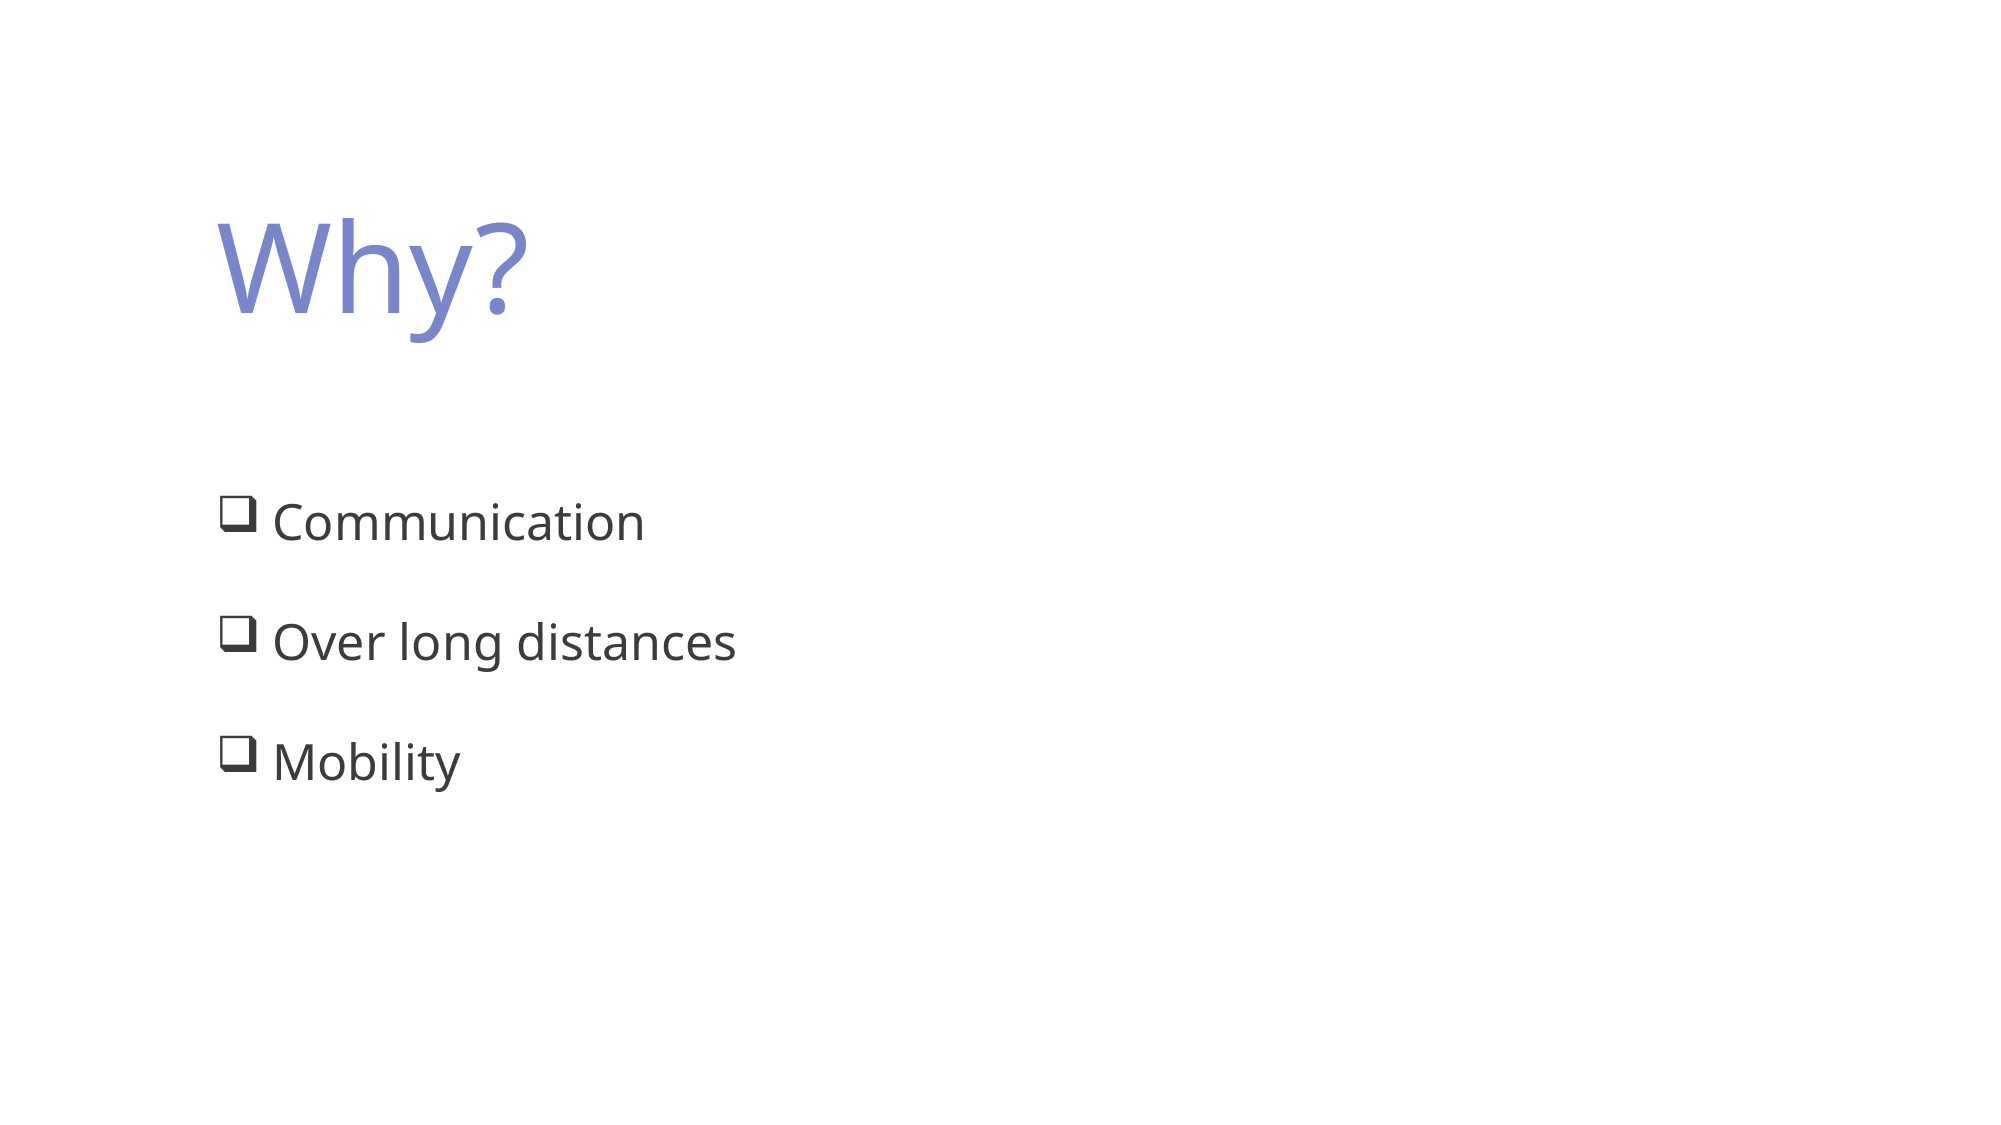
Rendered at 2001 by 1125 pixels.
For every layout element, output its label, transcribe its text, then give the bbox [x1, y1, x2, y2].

text_box Why? Communication Over long distances Mobility [216, 198, 1776, 791]
